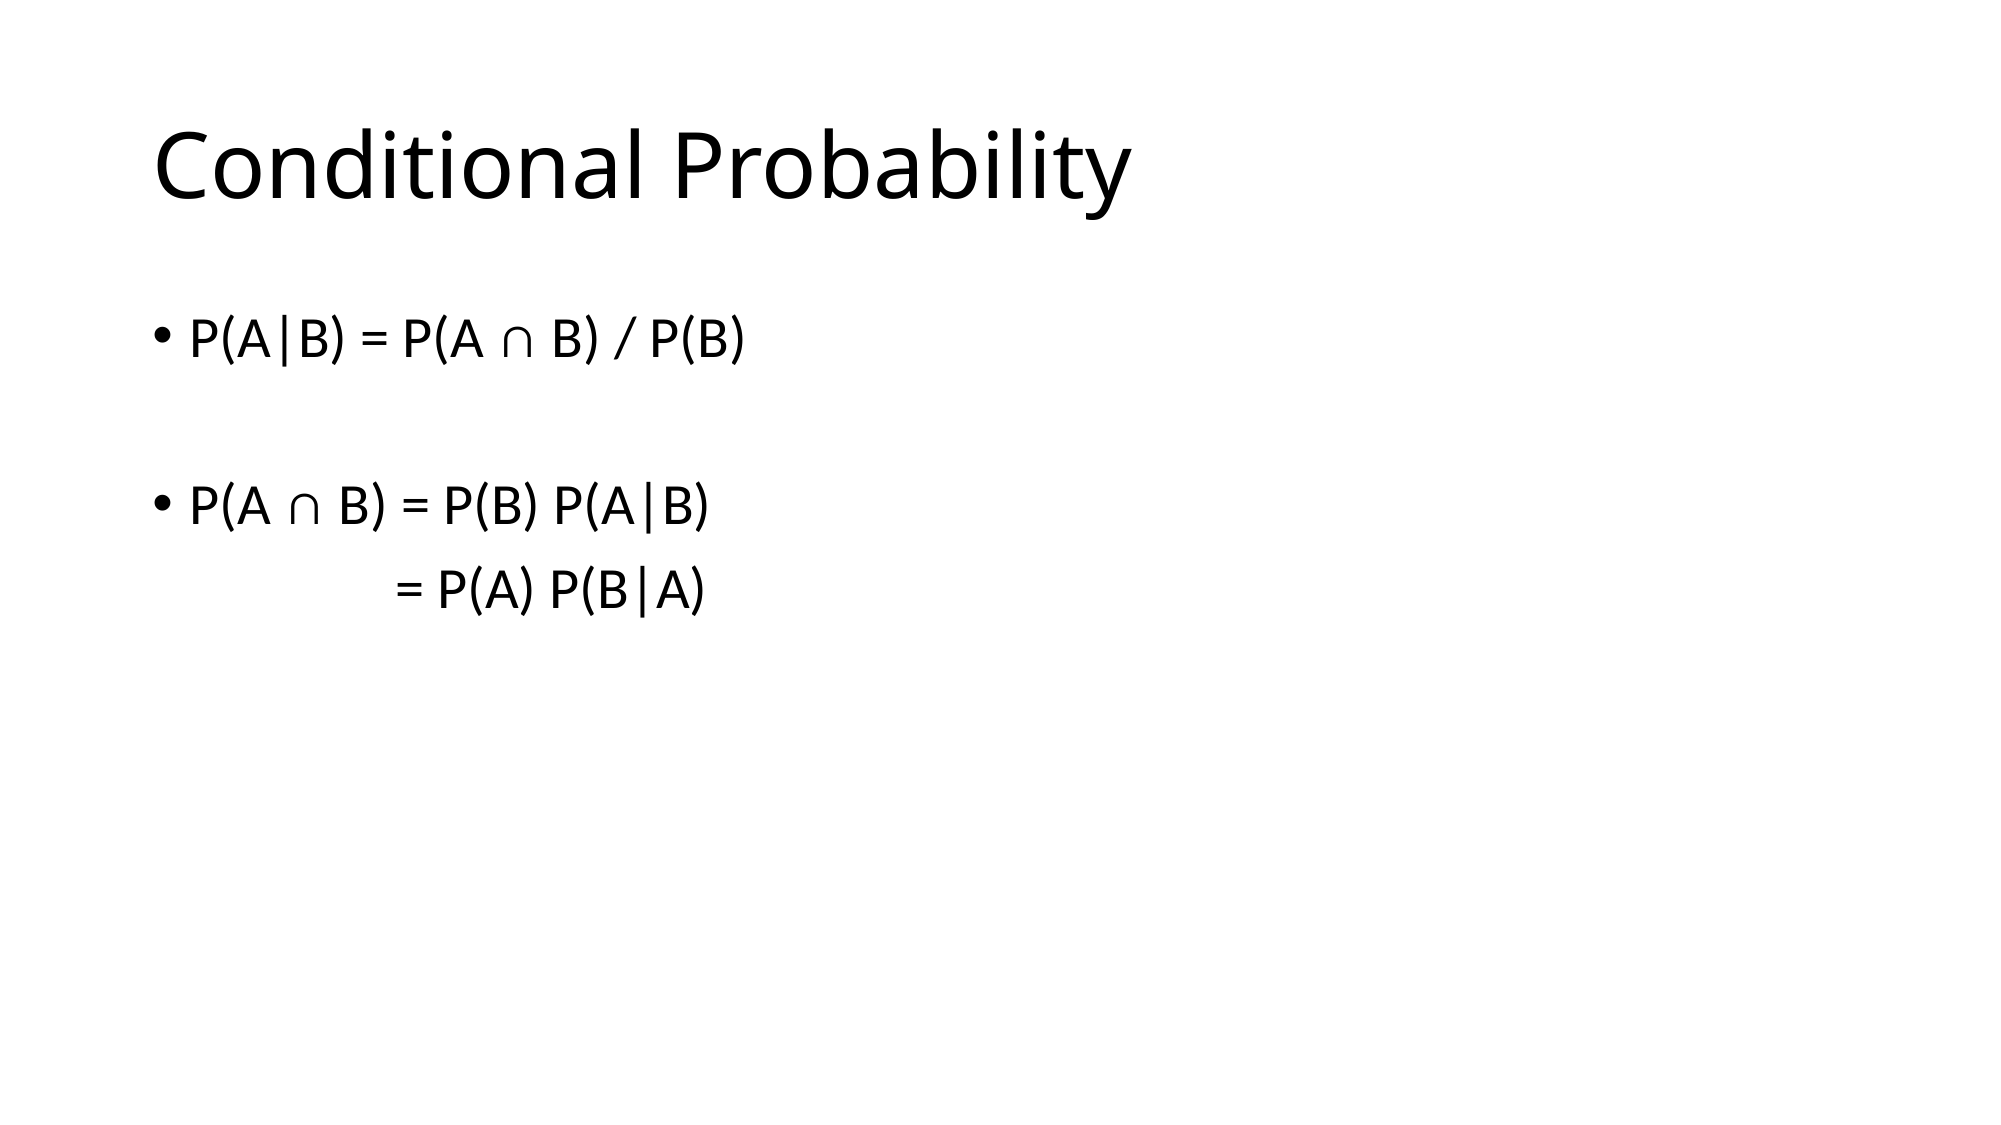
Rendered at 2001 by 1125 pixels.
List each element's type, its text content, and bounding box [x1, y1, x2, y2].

list P(A|B) = P(A ∩ B) / P(B) P(A ∩ B) = P(B) P(A|B) = P(A) P(B|A) [137, 299, 1863, 1014]
title Conditional Probability [137, 59, 1863, 278]
